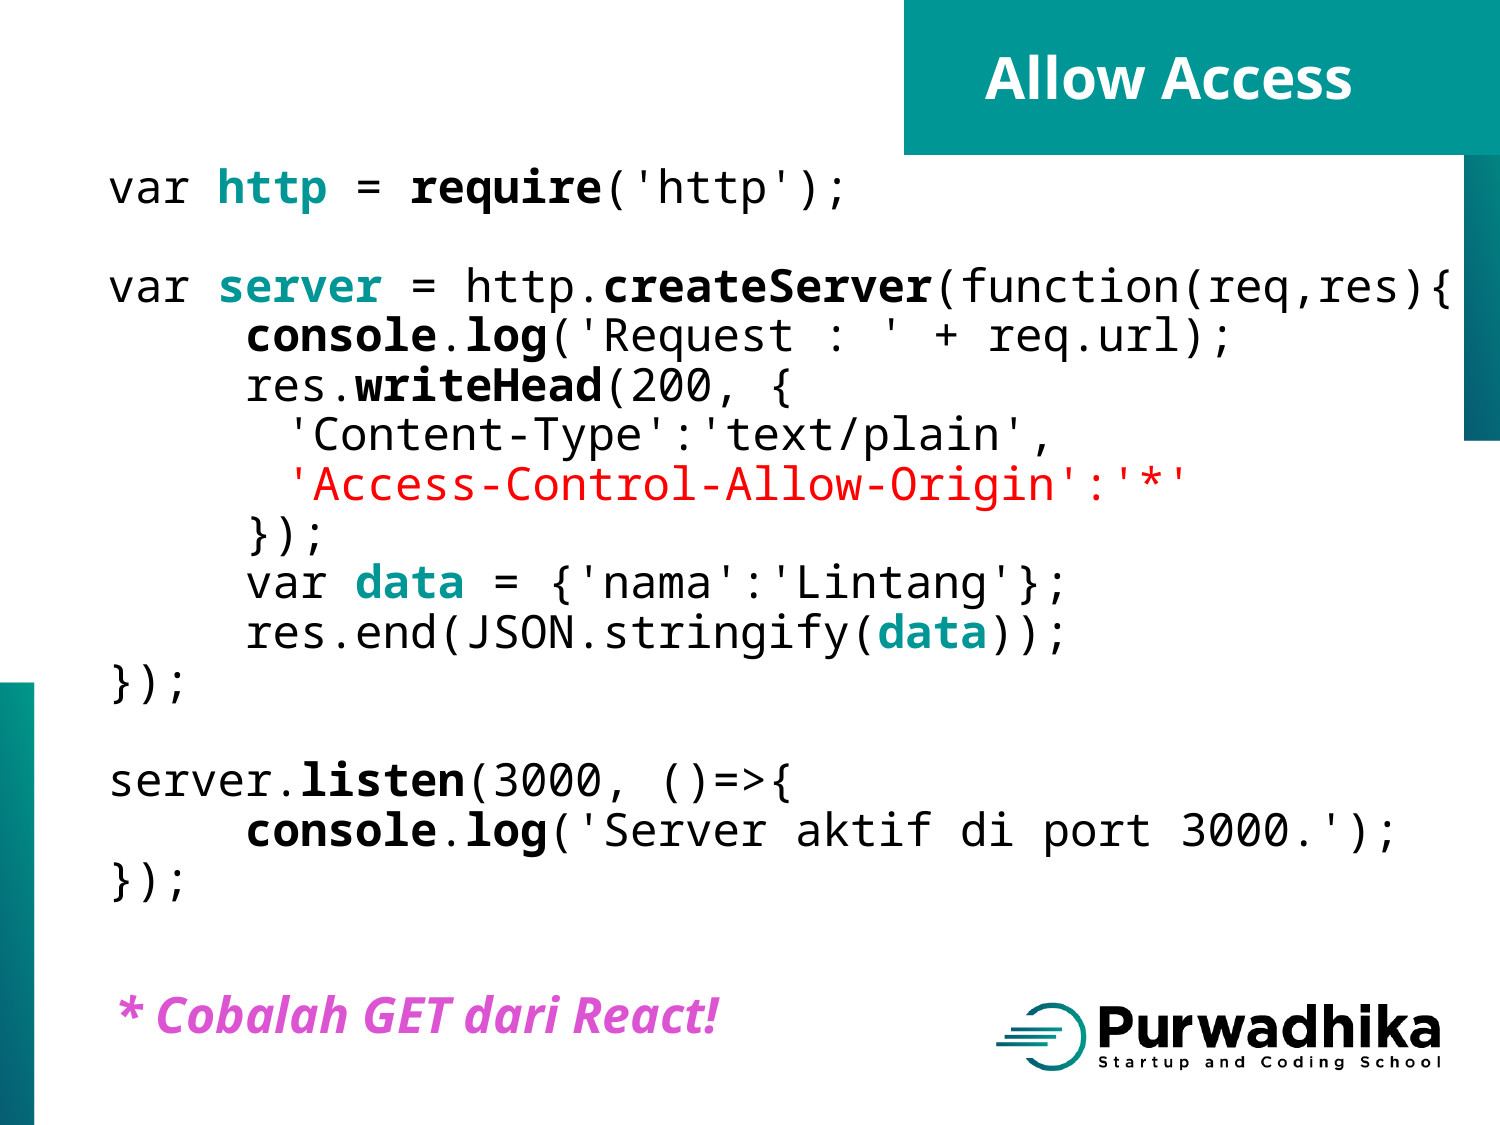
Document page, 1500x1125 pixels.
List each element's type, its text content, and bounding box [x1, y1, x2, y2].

text_box Allow Access [839, 0, 1500, 168]
text_box * Cobalah GET dari React! [100, 953, 1495, 1081]
text_box var http = require('http'); var server = http.createServer(function(req,res){ console.log('Request : ' + req.url); res.writeHead(200, { 'Content-Type':'text/plain', 'Access-Control-Allow-Origin':'*' }); var data = {'nama':'Lintang'}; res.end(JSON.stringify(data)); }); server.listen(3000, ()=>{ console.log('Server aktif di port 3000.'); }); [92, 60, 1500, 1010]
picture [0, 0, 1500, 1125]
